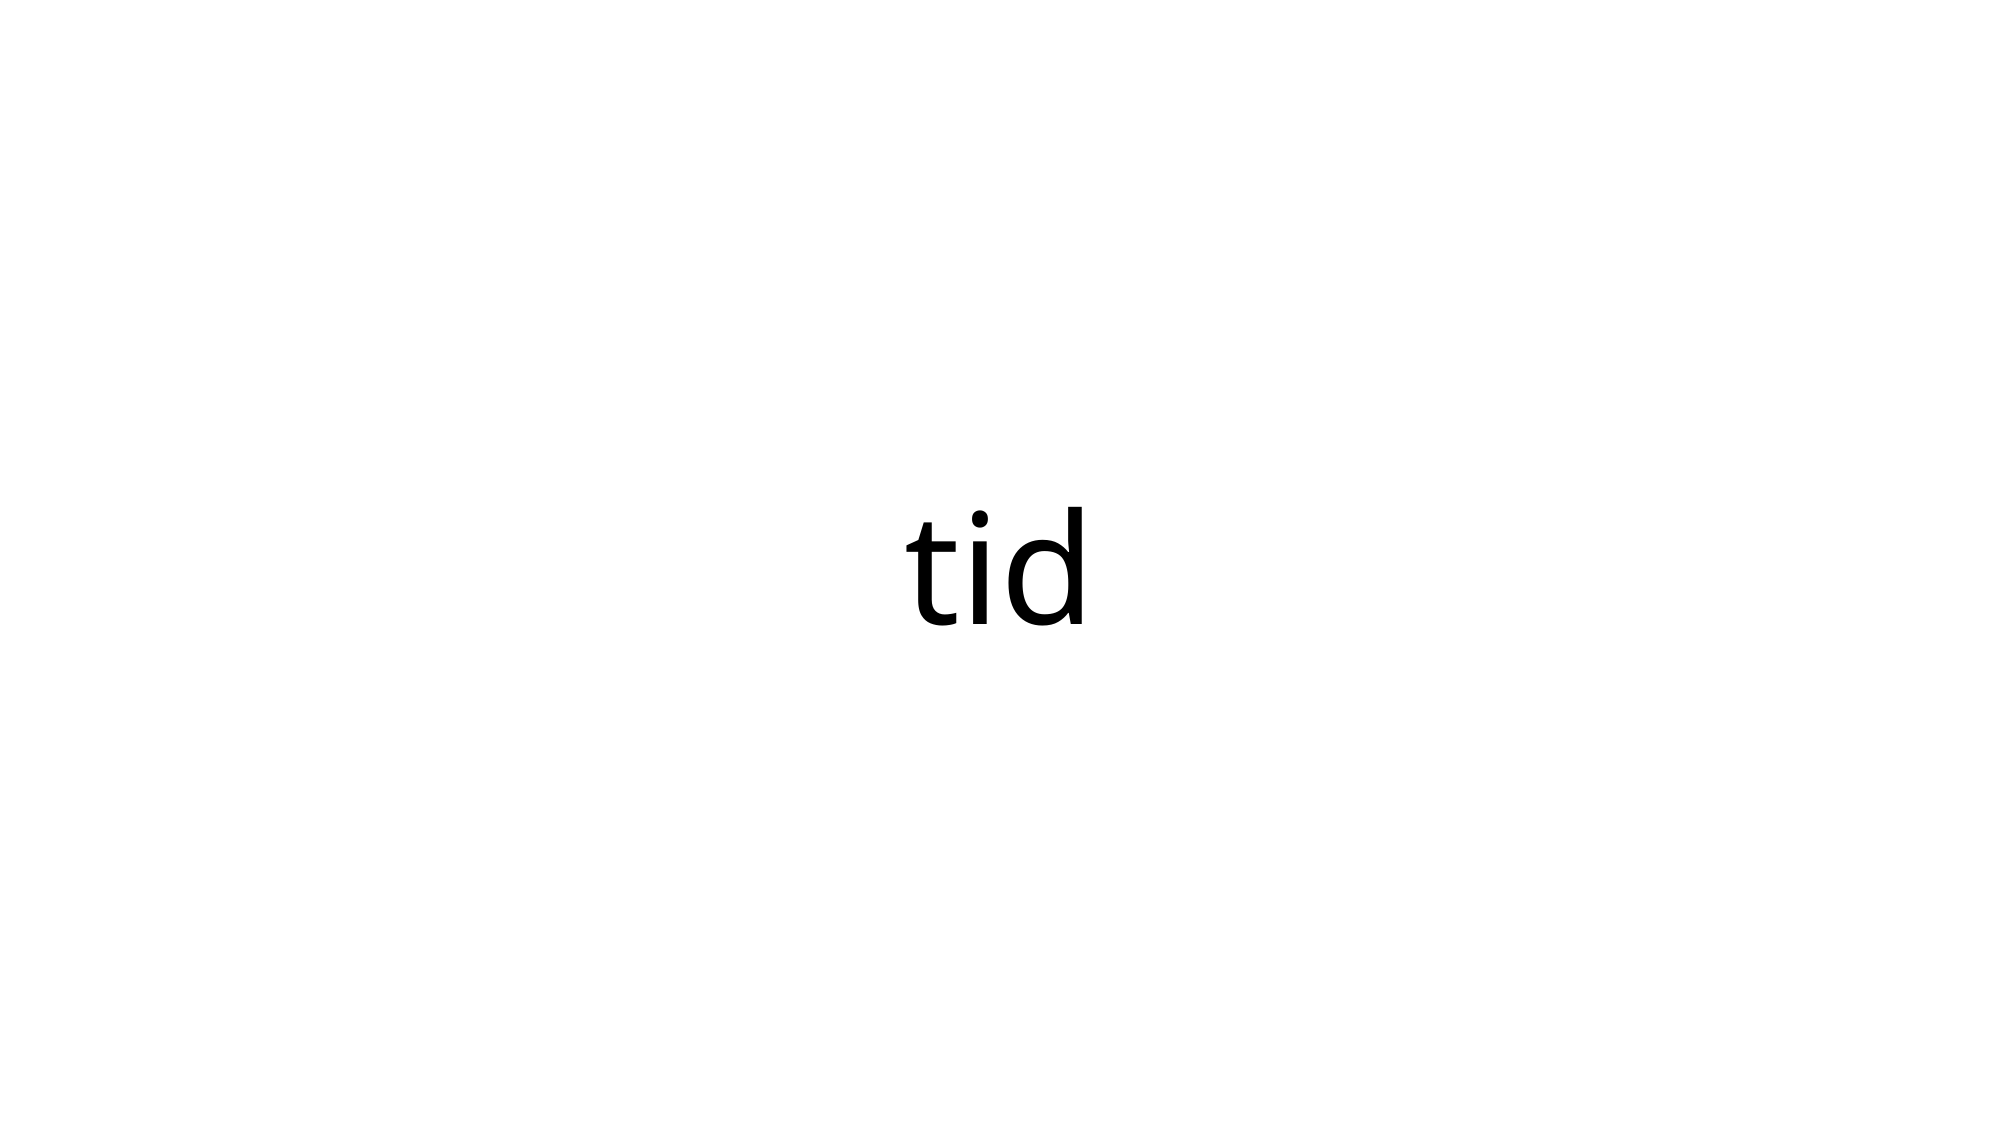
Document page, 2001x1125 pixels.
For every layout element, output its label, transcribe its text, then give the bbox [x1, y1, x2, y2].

title tid [103, 482, 1897, 643]
